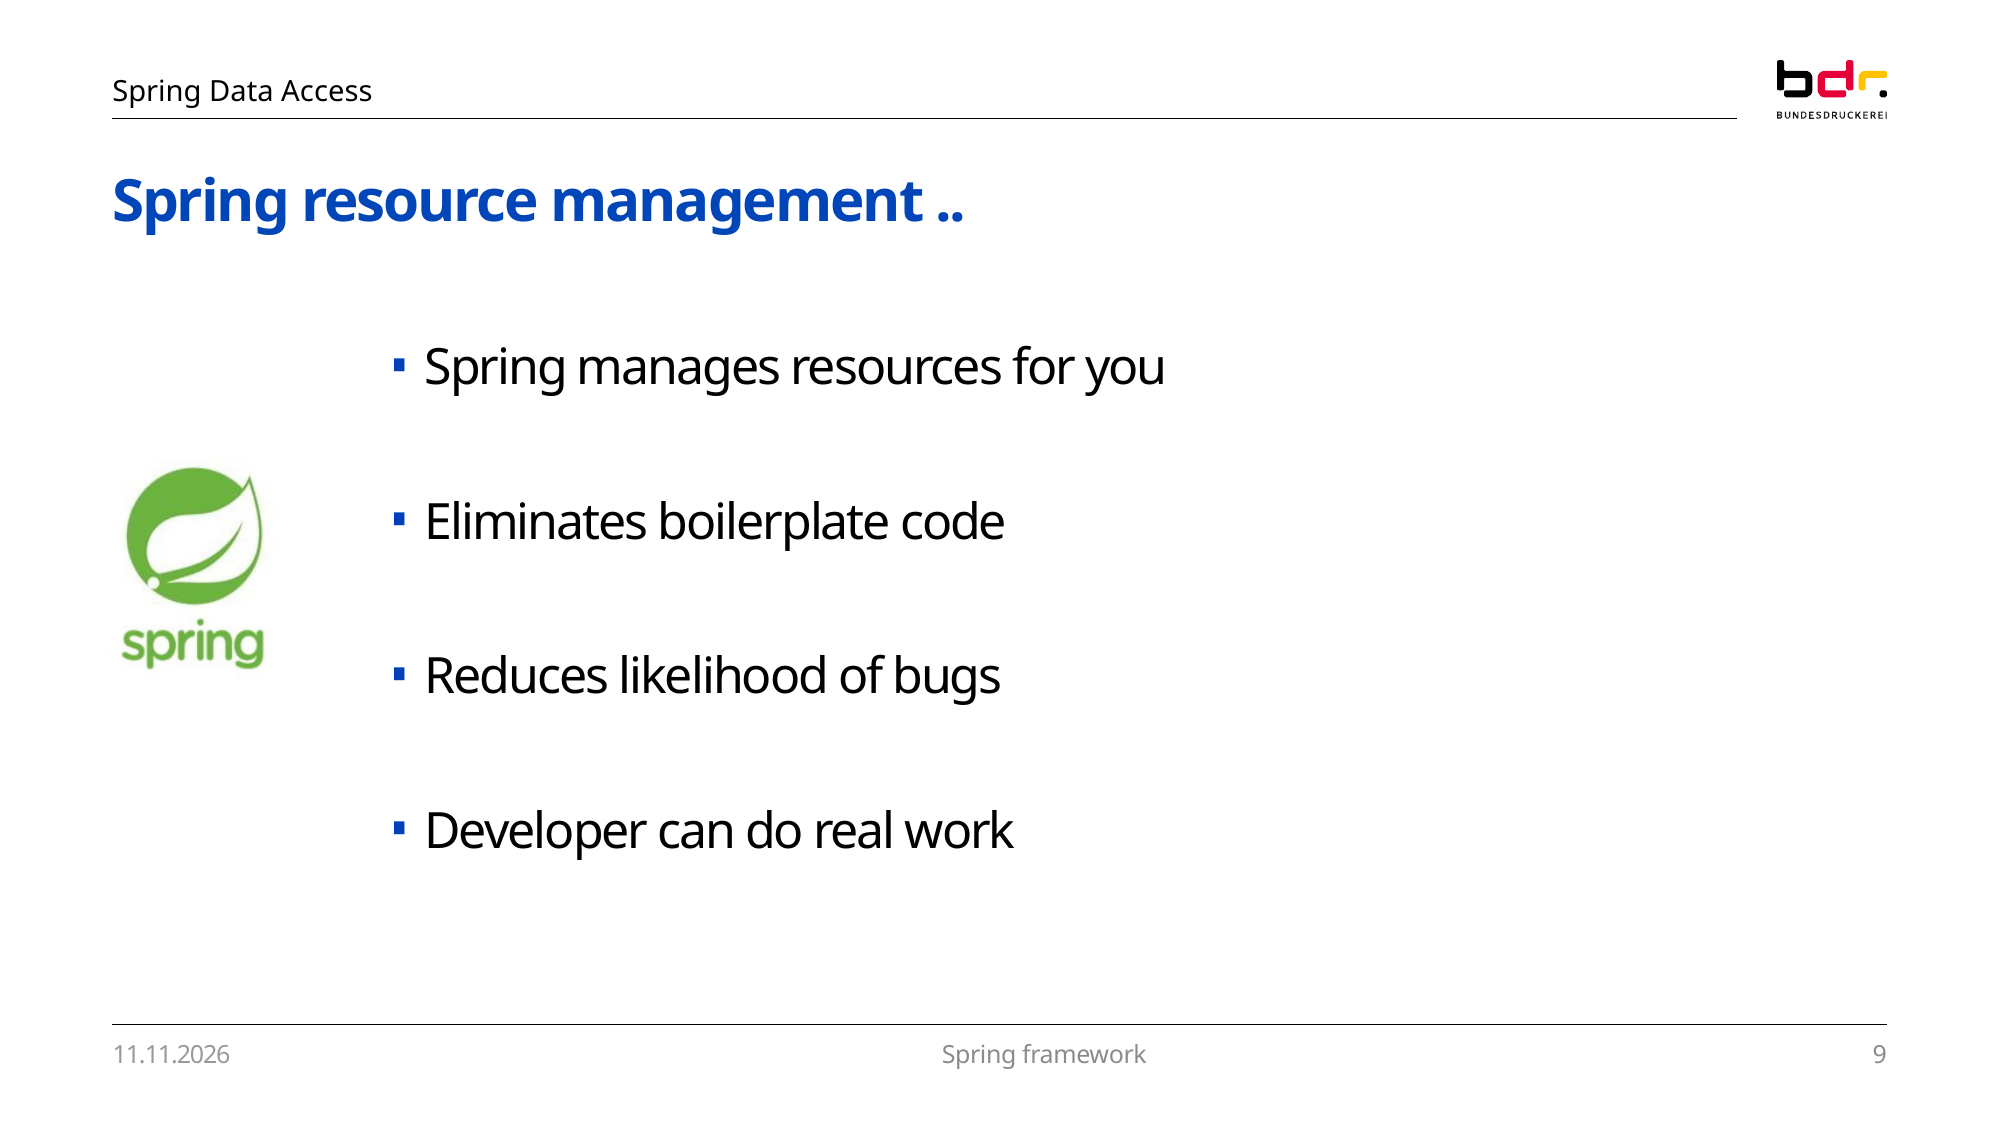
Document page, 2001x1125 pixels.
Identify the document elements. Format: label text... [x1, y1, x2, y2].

list Spring Data Access [112, 72, 1471, 114]
picture [389, 347, 425, 383]
picture [389, 810, 425, 846]
picture [389, 656, 425, 692]
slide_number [112, 1035, 273, 1077]
title Spring resource management .. [112, 163, 1887, 252]
list Spring manages resources for you Eliminates boilerplate code Reduces likelihood of bugs Developer can do real work [389, 269, 1887, 981]
slide_number 9 [1816, 1035, 1887, 1077]
footer Spring framework [273, 1035, 1816, 1077]
picture [105, 449, 280, 690]
picture [389, 501, 425, 537]
